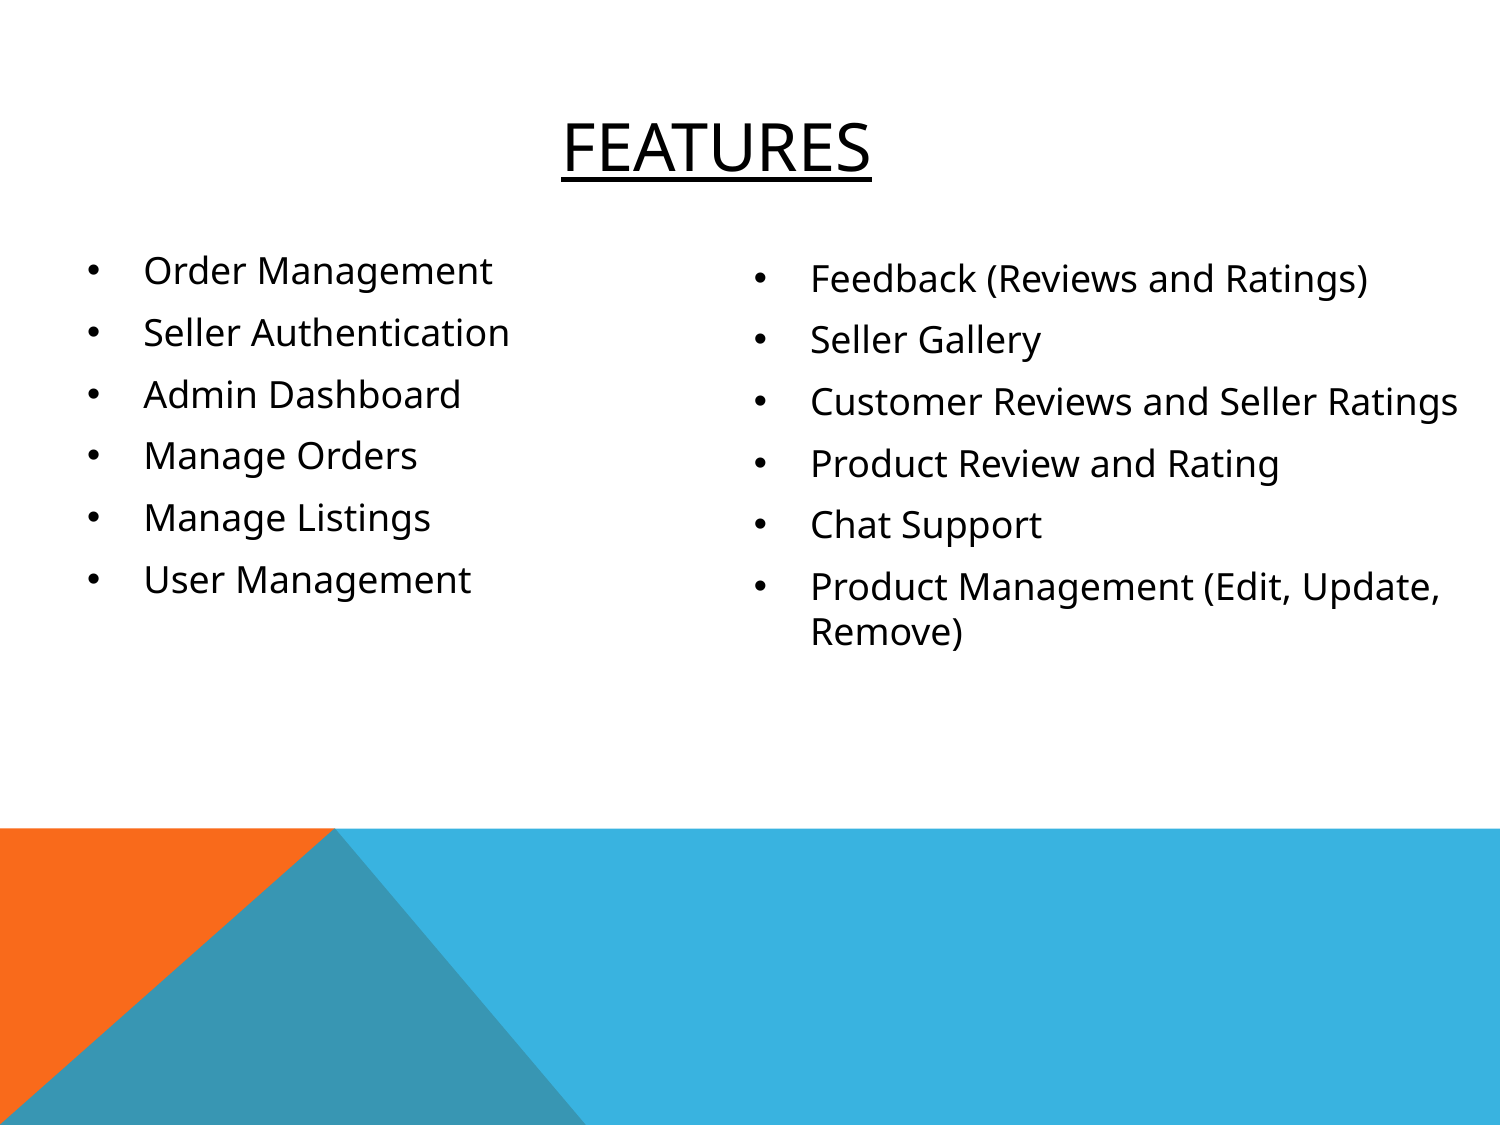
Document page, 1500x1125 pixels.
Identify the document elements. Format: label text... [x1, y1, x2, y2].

text_box Order Management Seller Authentication Admin Dashboard Manage Orders Manage Listings User Management [72, 239, 835, 1122]
title FEATURES [99, 99, 1334, 190]
text_box Feedback (Reviews and Ratings) Seller Gallery Customer Reviews and Seller Ratings Product Review and Rating Chat Support Product Management (Edit, Update, Remove) [738, 247, 1500, 1125]
